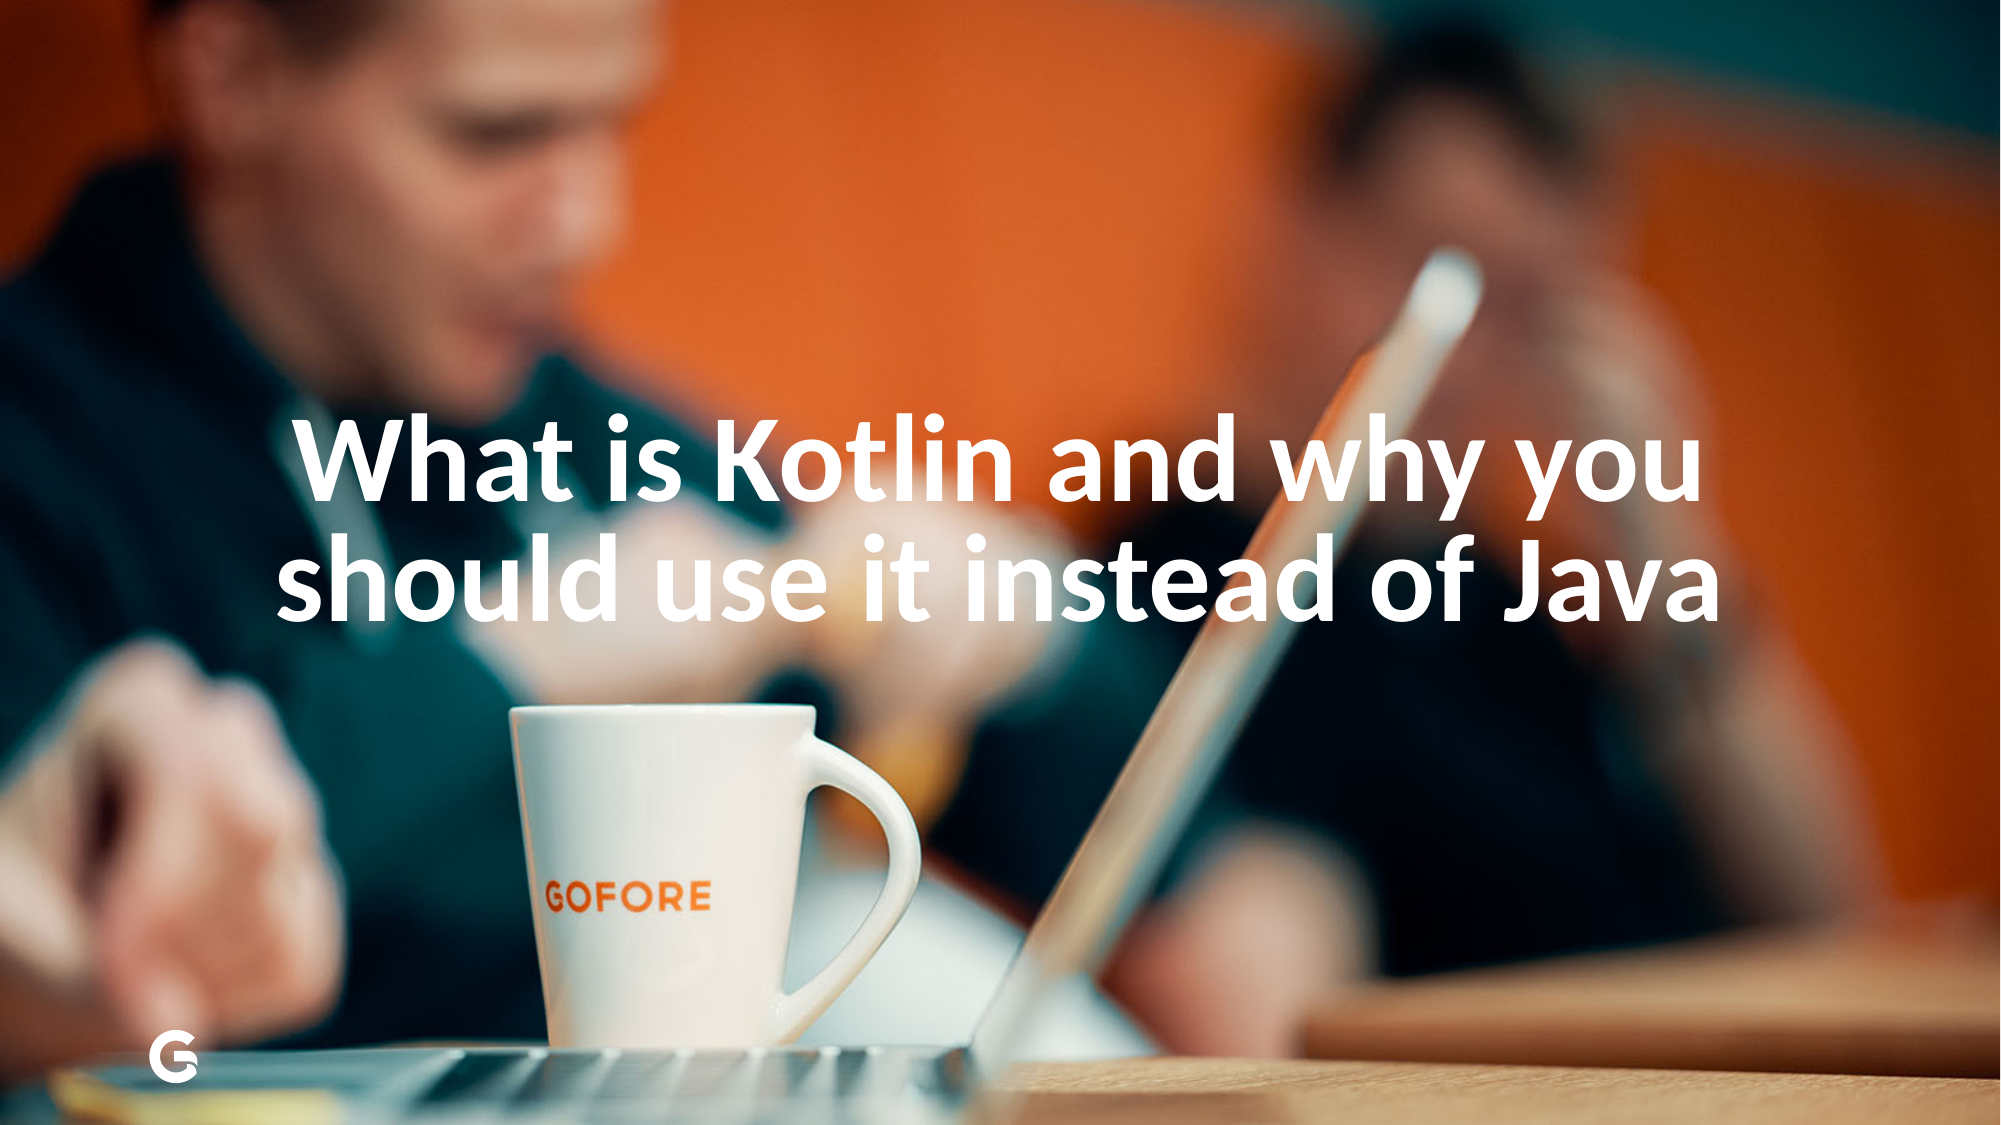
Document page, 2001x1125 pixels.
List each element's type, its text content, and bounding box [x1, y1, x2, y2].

title What is Kotlin and why you should use it instead of Java [244, 350, 1756, 646]
picture [0, 0, 2001, 1125]
